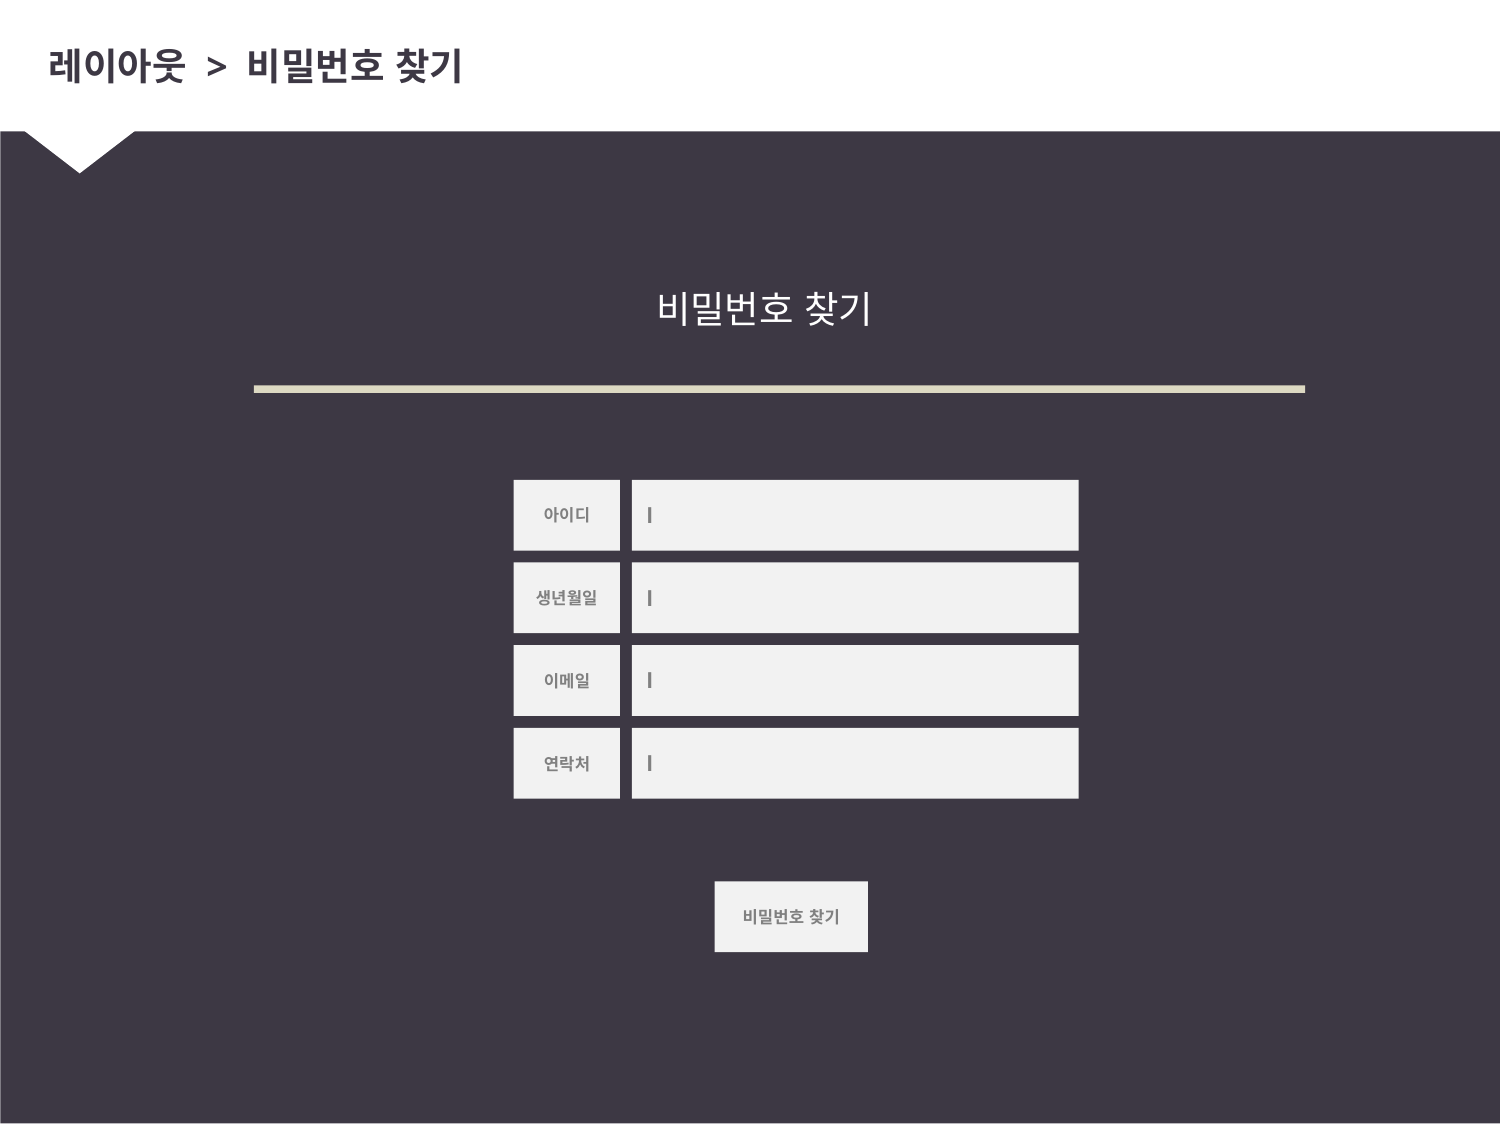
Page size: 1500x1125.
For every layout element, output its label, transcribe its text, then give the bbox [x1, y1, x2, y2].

text_box l [630, 560, 1081, 635]
text_box l [630, 643, 1081, 718]
text_box 비밀번호 찾기 [0, 278, 1500, 339]
text_box 이메일 [512, 643, 622, 718]
text_box [252, 383, 1307, 395]
text_box 비밀번호 찾기 [712, 879, 870, 954]
text_box l [630, 478, 1081, 553]
title 레이아웃 > 비밀번호 찾기 [33, 19, 1483, 113]
text_box 생년월일 [512, 560, 622, 635]
text_box 아이디 [512, 478, 622, 553]
text_box l [630, 726, 1081, 801]
text_box 연락처 [512, 726, 622, 801]
